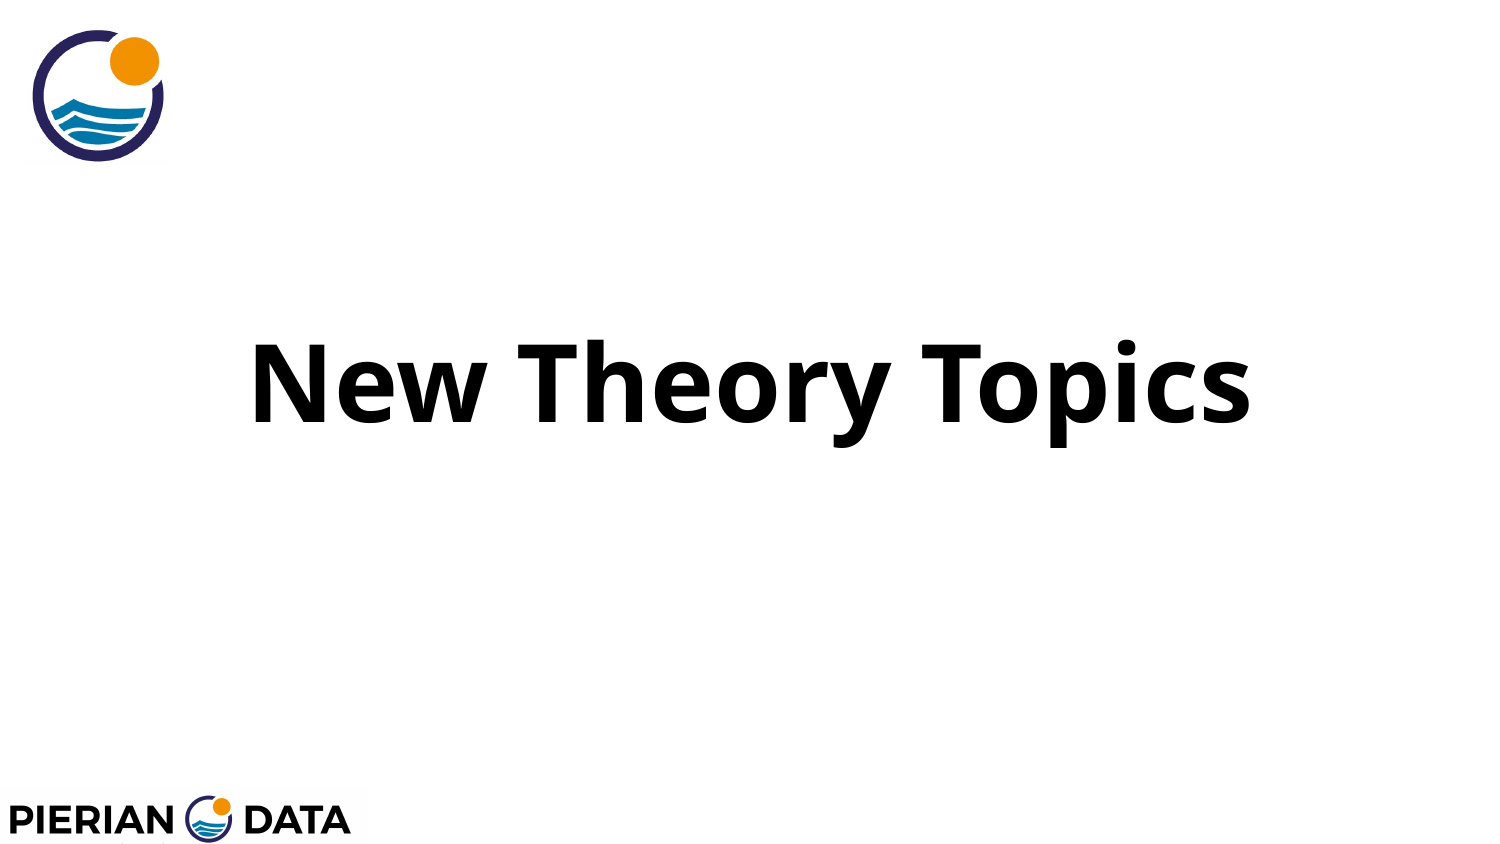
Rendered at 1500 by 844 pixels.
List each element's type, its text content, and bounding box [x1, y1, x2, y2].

picture [24, 24, 172, 167]
picture [0, 787, 368, 844]
title New Theory Topics [51, 122, 1449, 459]
